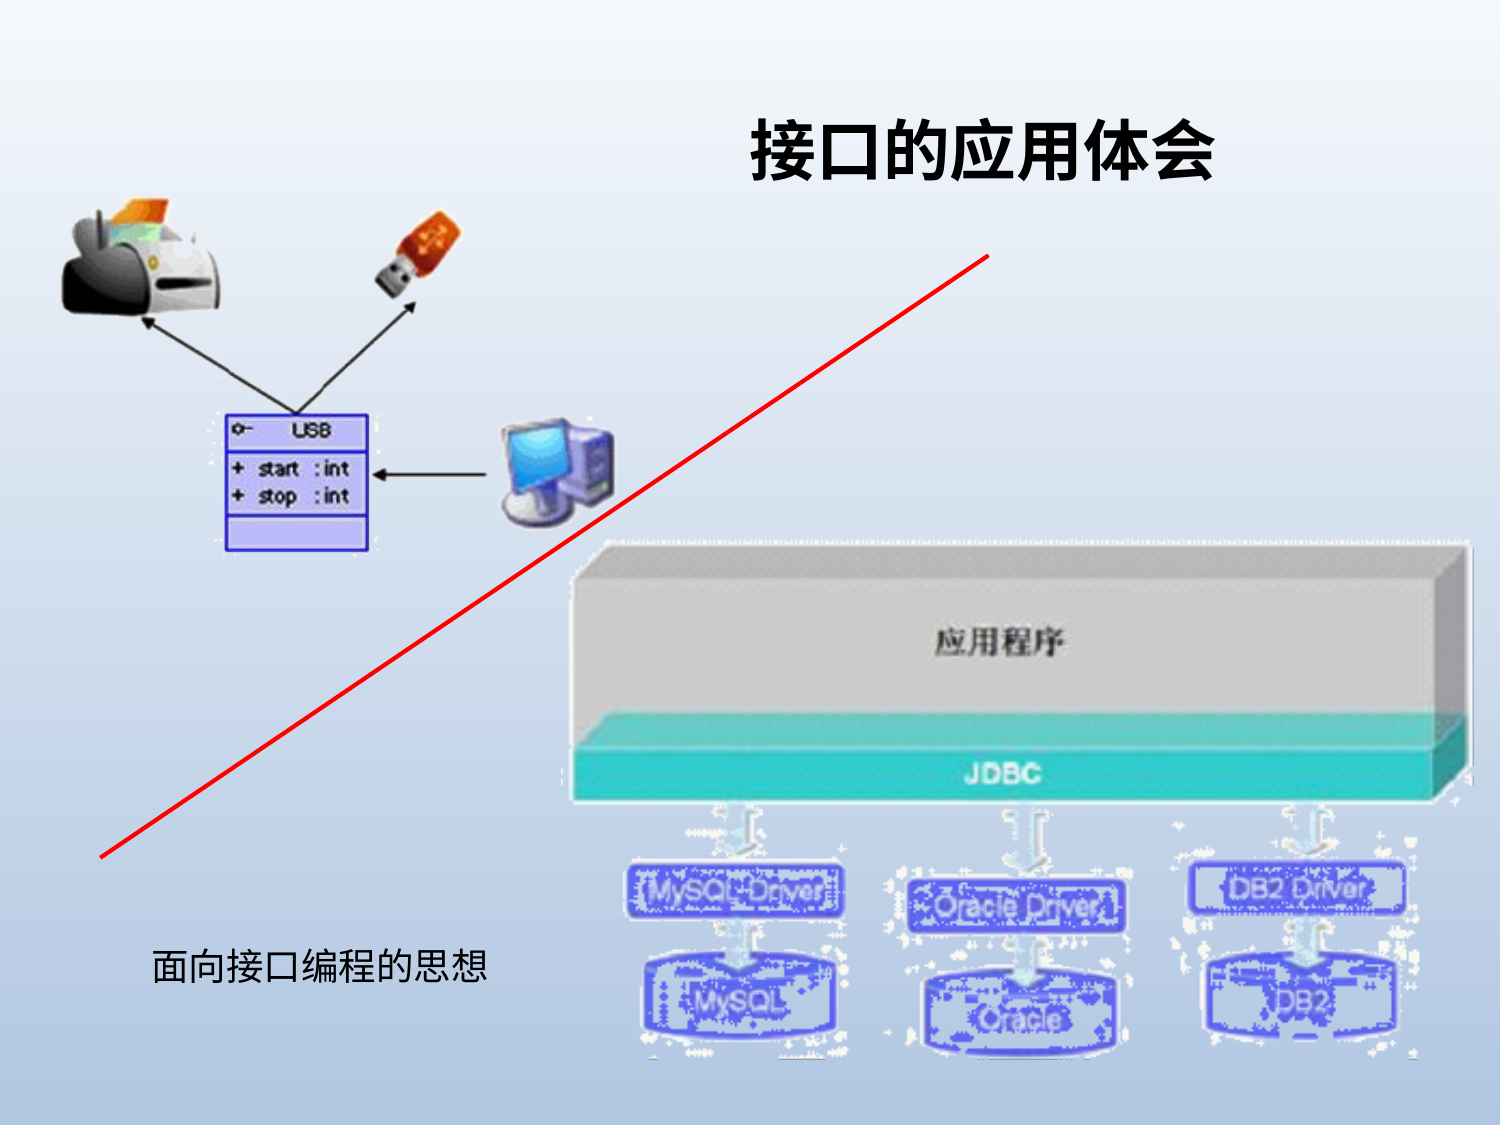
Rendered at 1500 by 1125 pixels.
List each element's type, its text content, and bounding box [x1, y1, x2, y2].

text_box 接口的应用体会 [735, 101, 1242, 197]
picture [560, 538, 1477, 1063]
picture [2, 175, 658, 573]
text_box 面向接口编程的思想 [136, 935, 555, 996]
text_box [100, 255, 989, 858]
